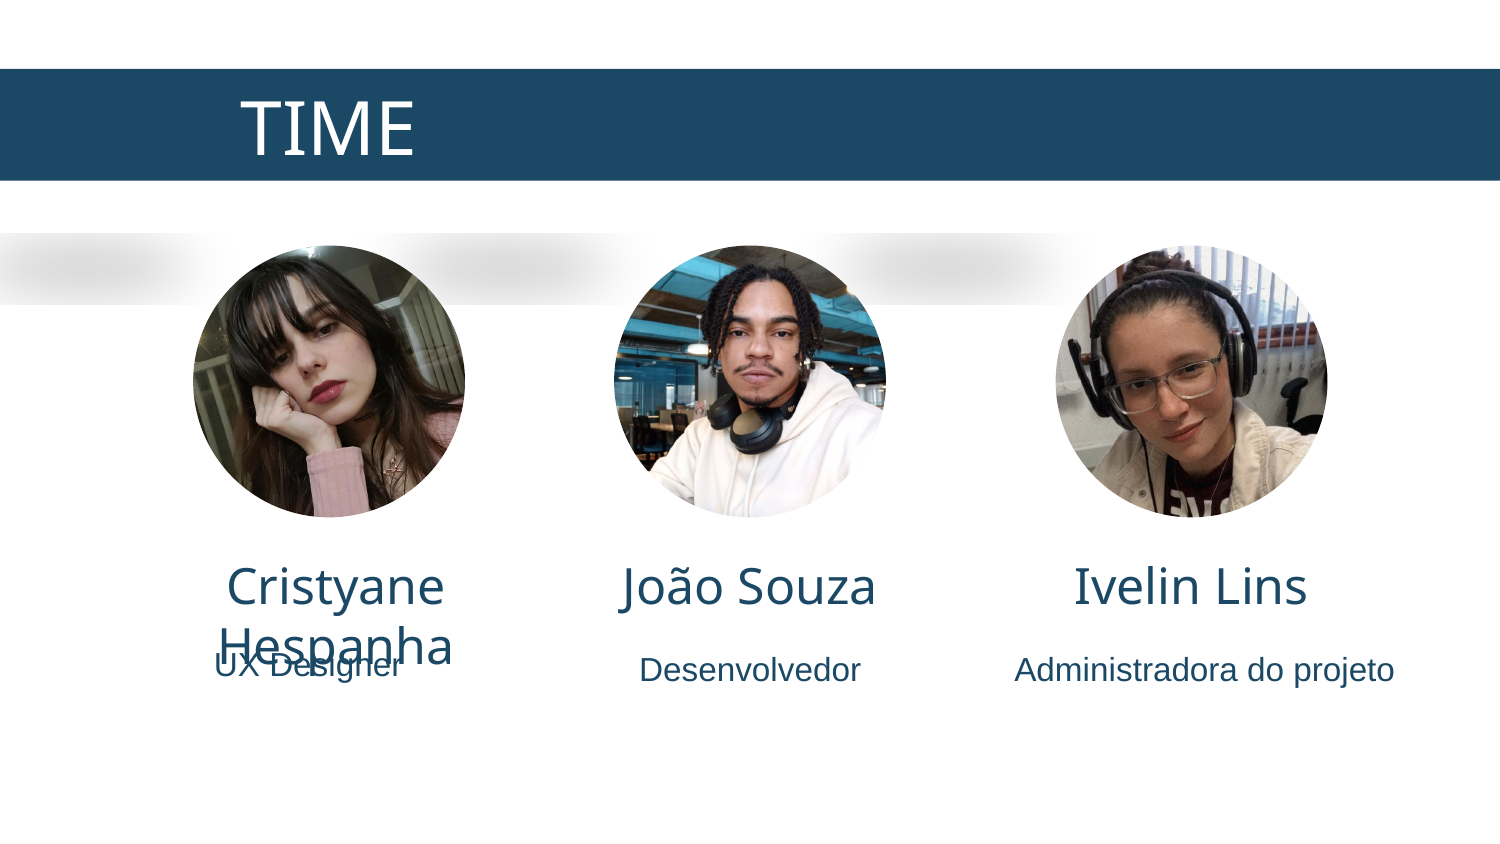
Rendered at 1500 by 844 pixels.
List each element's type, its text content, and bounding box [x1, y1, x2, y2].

subtitle Cristyane Hespanha [115, 539, 557, 614]
subtitle Desenvolvedor [557, 626, 944, 711]
picture [1055, 245, 1328, 518]
picture [613, 245, 887, 518]
title TIME HELPERS [115, 65, 543, 160]
picture [192, 245, 466, 518]
subtitle UX Designer [115, 621, 502, 706]
subtitle Ivelin Lins [998, 539, 1385, 614]
subtitle João Souza [557, 539, 944, 614]
subtitle Administradora do projeto [998, 626, 1412, 711]
